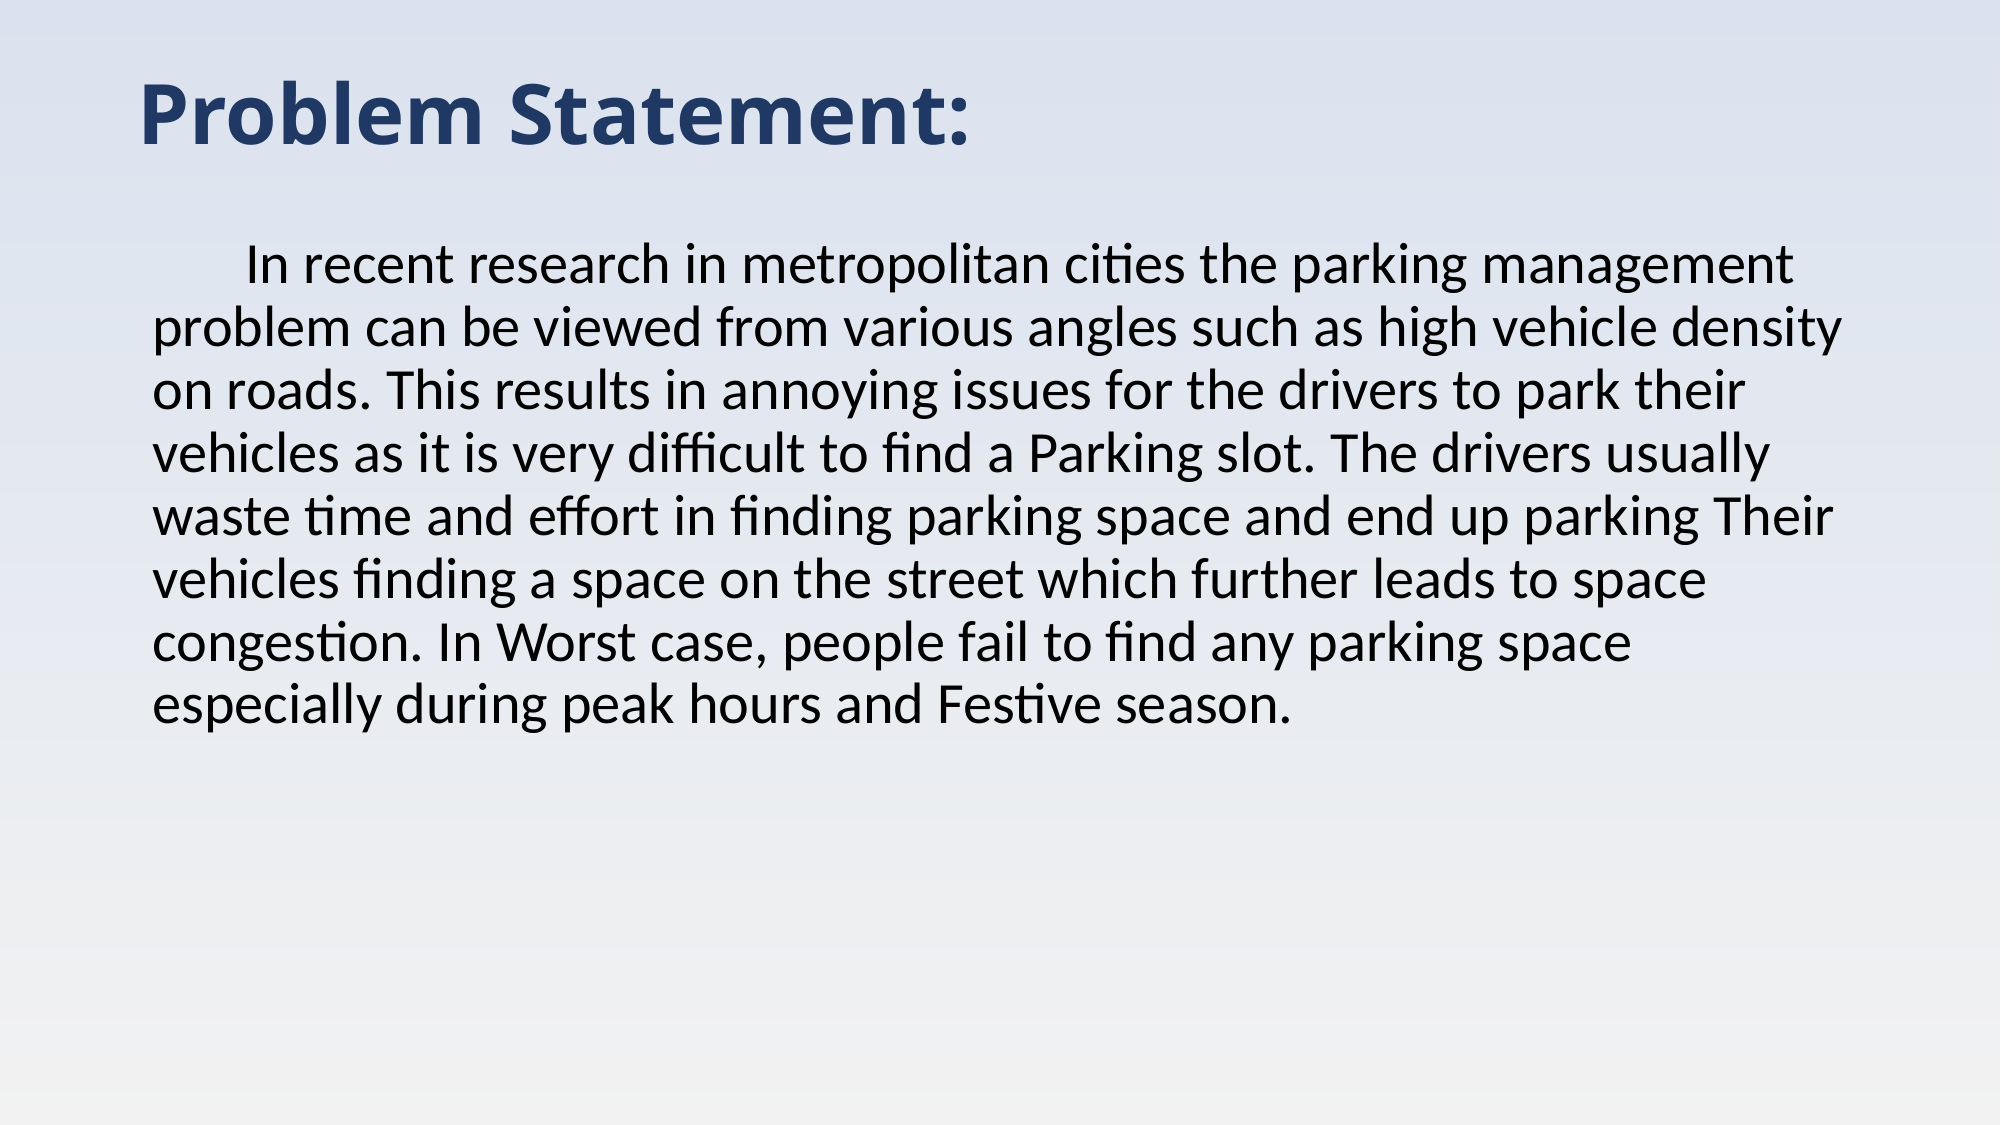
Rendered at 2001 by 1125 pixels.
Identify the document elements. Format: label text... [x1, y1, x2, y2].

title Problem Statement: [122, 8, 1848, 227]
list In recent research in metropolitan cities the parking management problem can be viewed from various angles such as high vehicle density on roads. This results in annoying issues for the drivers to park their vehicles as it is very difficult to find a Parking slot. The drivers usually waste time and effort in finding parking space and end up parking Their vehicles finding a space on the street which further leads to space congestion. In Worst case, people fail to find any parking space especially during peak hours and Festive season. [137, 226, 1863, 1014]
